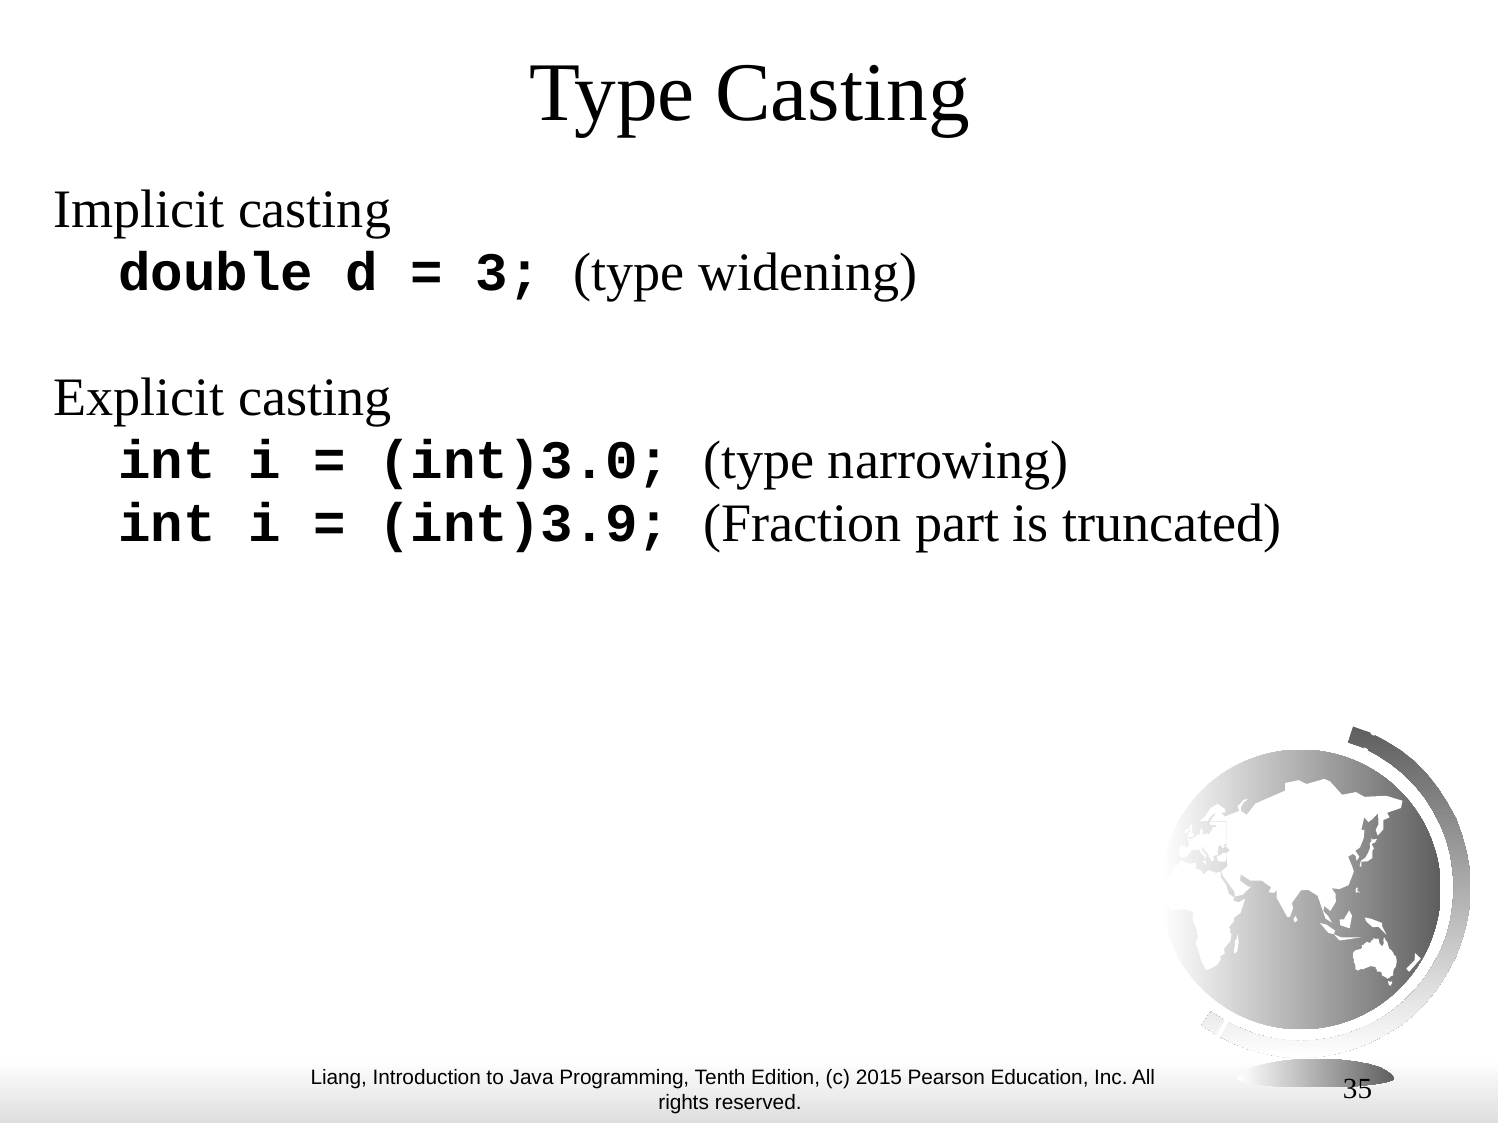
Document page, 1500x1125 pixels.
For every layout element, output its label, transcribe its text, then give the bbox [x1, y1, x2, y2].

slide_number 35 [1074, 1049, 1388, 1125]
list Implicit casting double d = 3; (type widening) Explicit casting int i = (int)3.0; (type narrowing) int i = (int)3.9; (Fraction part is truncated) [38, 178, 1451, 501]
title Type Casting [112, 33, 1388, 141]
list Implicit casting double d = 3; (type widening) Explicit casting int i = (int)3.0; (type narrowing) int i = (int)3.9; (Fraction part is truncated) [38, 502, 1451, 699]
